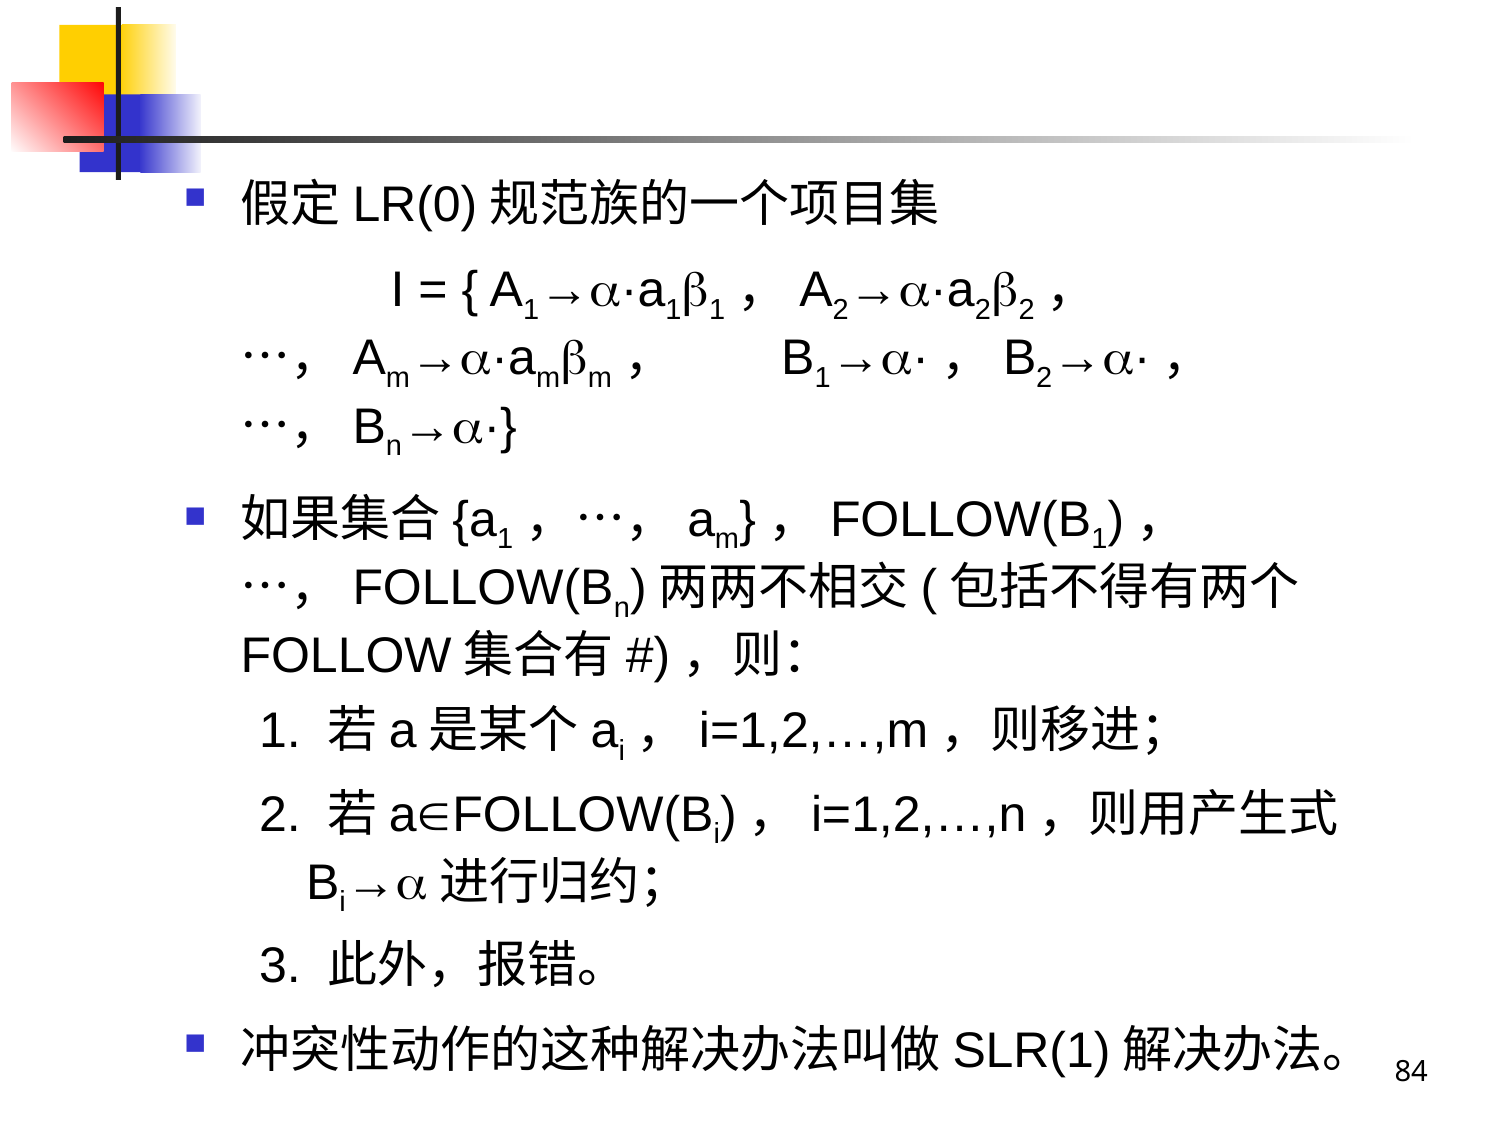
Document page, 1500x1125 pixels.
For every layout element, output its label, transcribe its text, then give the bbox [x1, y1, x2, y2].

slide_number 84 [1130, 1023, 1444, 1100]
list 假定LR(0)规范族的一个项目集 I = { A1→·a11，A2→·a22，…，Am→·amm， B1→·，B2→·，…，Bn→·} 如果集合{a1，…，am}，FOLLOW(B1)，…，FOLLOW(Bn)两两不相交(包括不得有两个FOLLOW集合有#)，则： 1. 若a是某个ai，i=1,2,…,m，则移进； 2. 若aFOLLOW(Bi)，i=1,2,…,n，则用产生式Bi→进行归约； 3. 此外，报错。 冲突性动作的这种解决办法叫做SLR(1)解决办法。 [168, 163, 1466, 1032]
